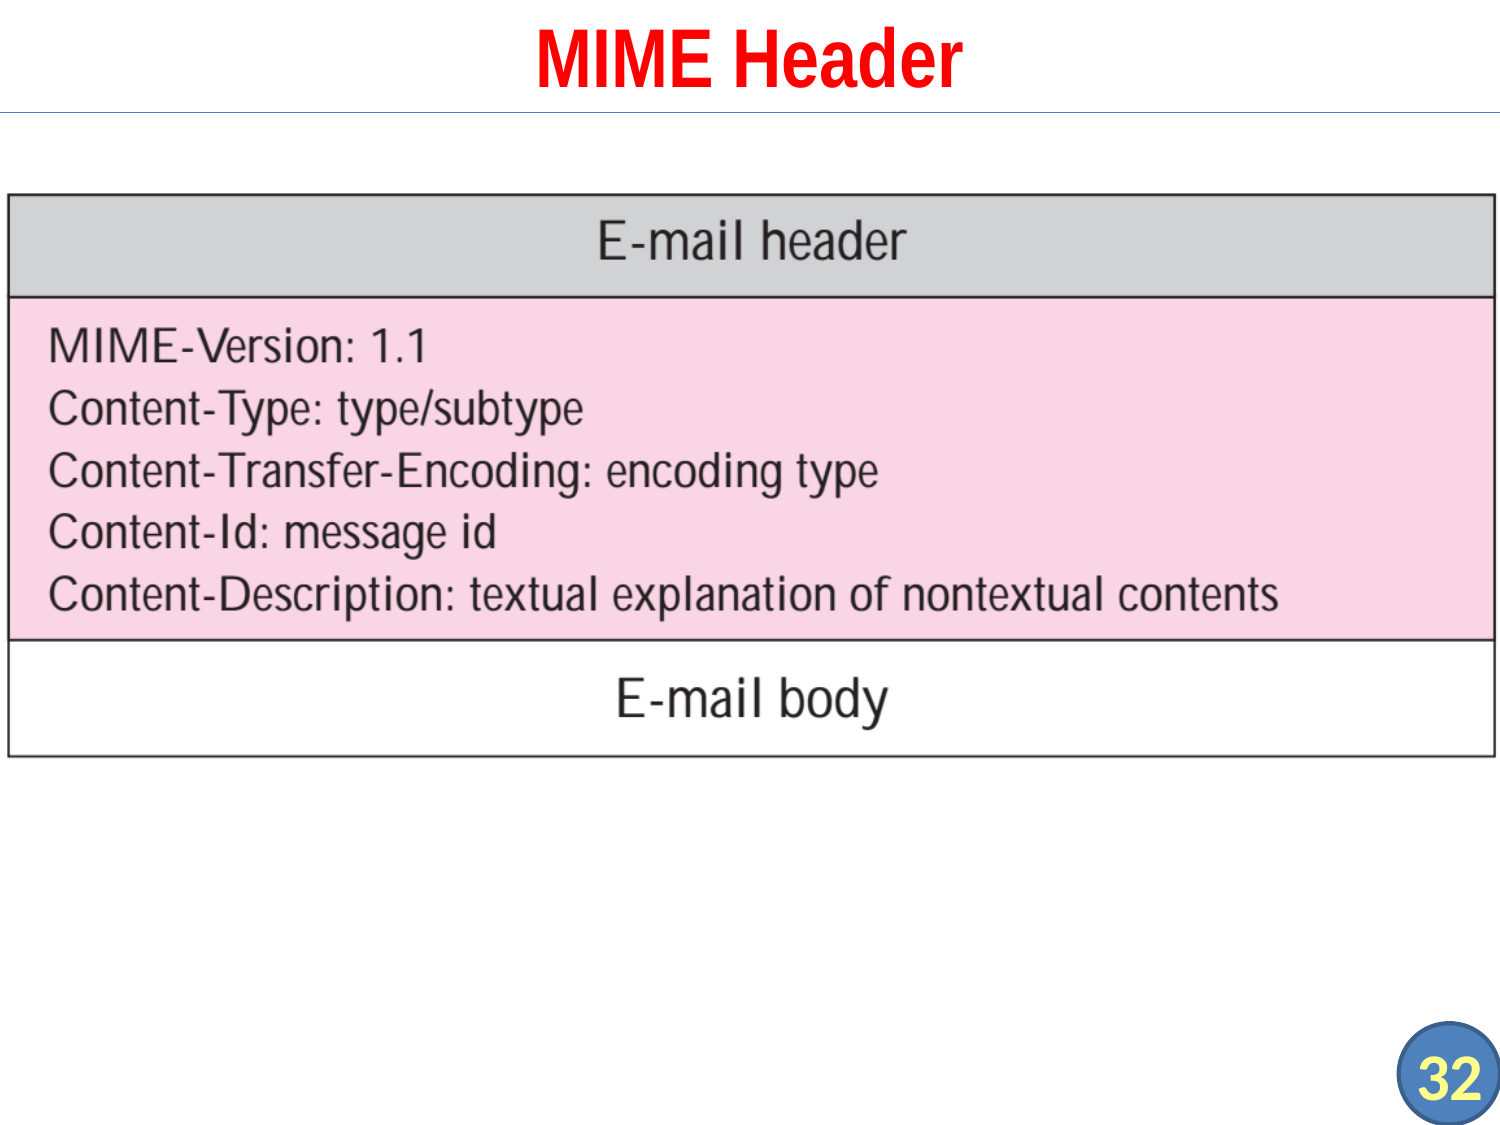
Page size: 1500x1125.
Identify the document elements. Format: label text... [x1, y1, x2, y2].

slide_number 32 [1399, 1023, 1500, 1125]
picture [1, 187, 1500, 764]
title MIME Header [0, 0, 1500, 113]
